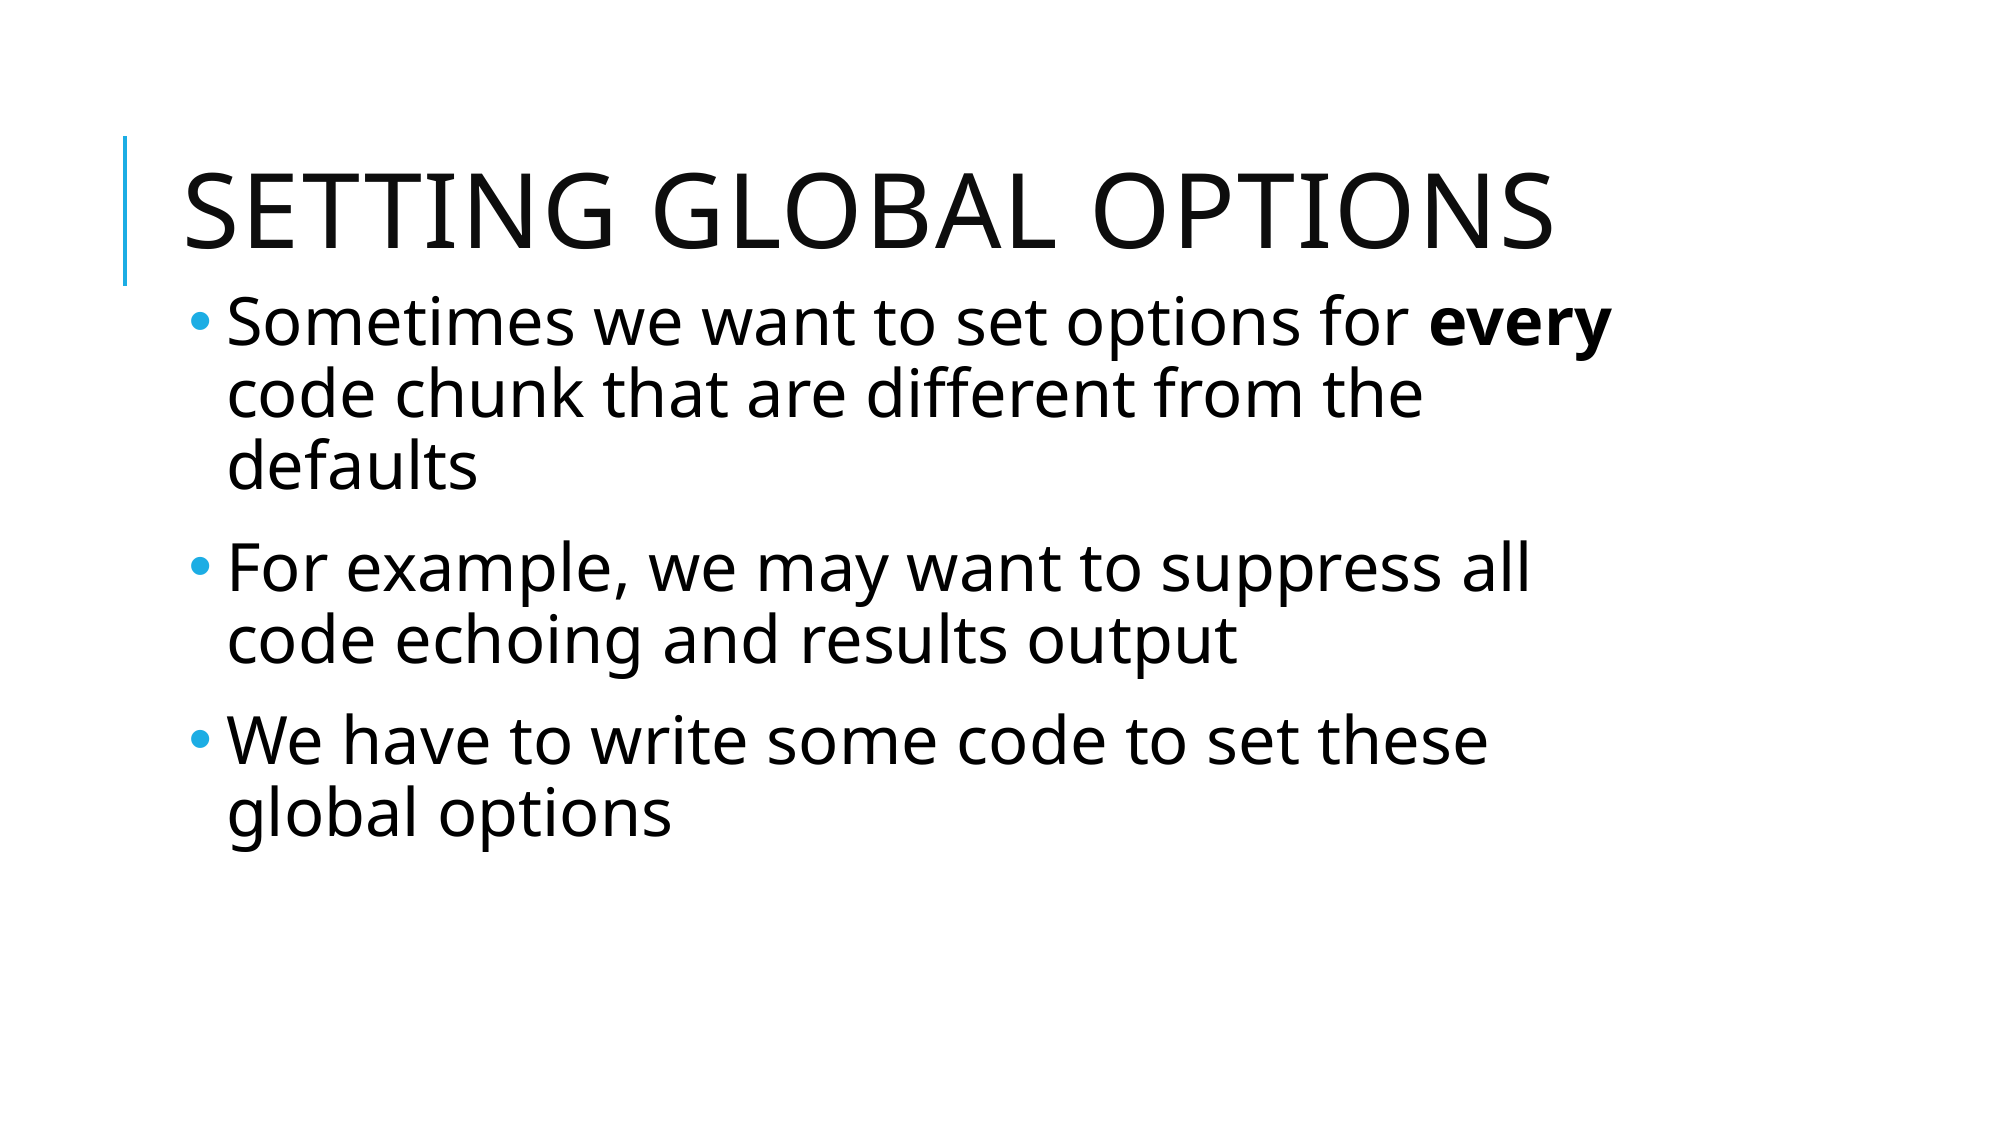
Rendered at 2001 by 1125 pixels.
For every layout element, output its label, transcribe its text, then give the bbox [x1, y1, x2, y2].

list Sometimes we want to set options for every code chunk that are different from the defaults For example, we may want to suppress all code echoing and results output We have to write some code to set these global options [181, 280, 1649, 1025]
title Setting Global Options [168, 96, 1763, 342]
